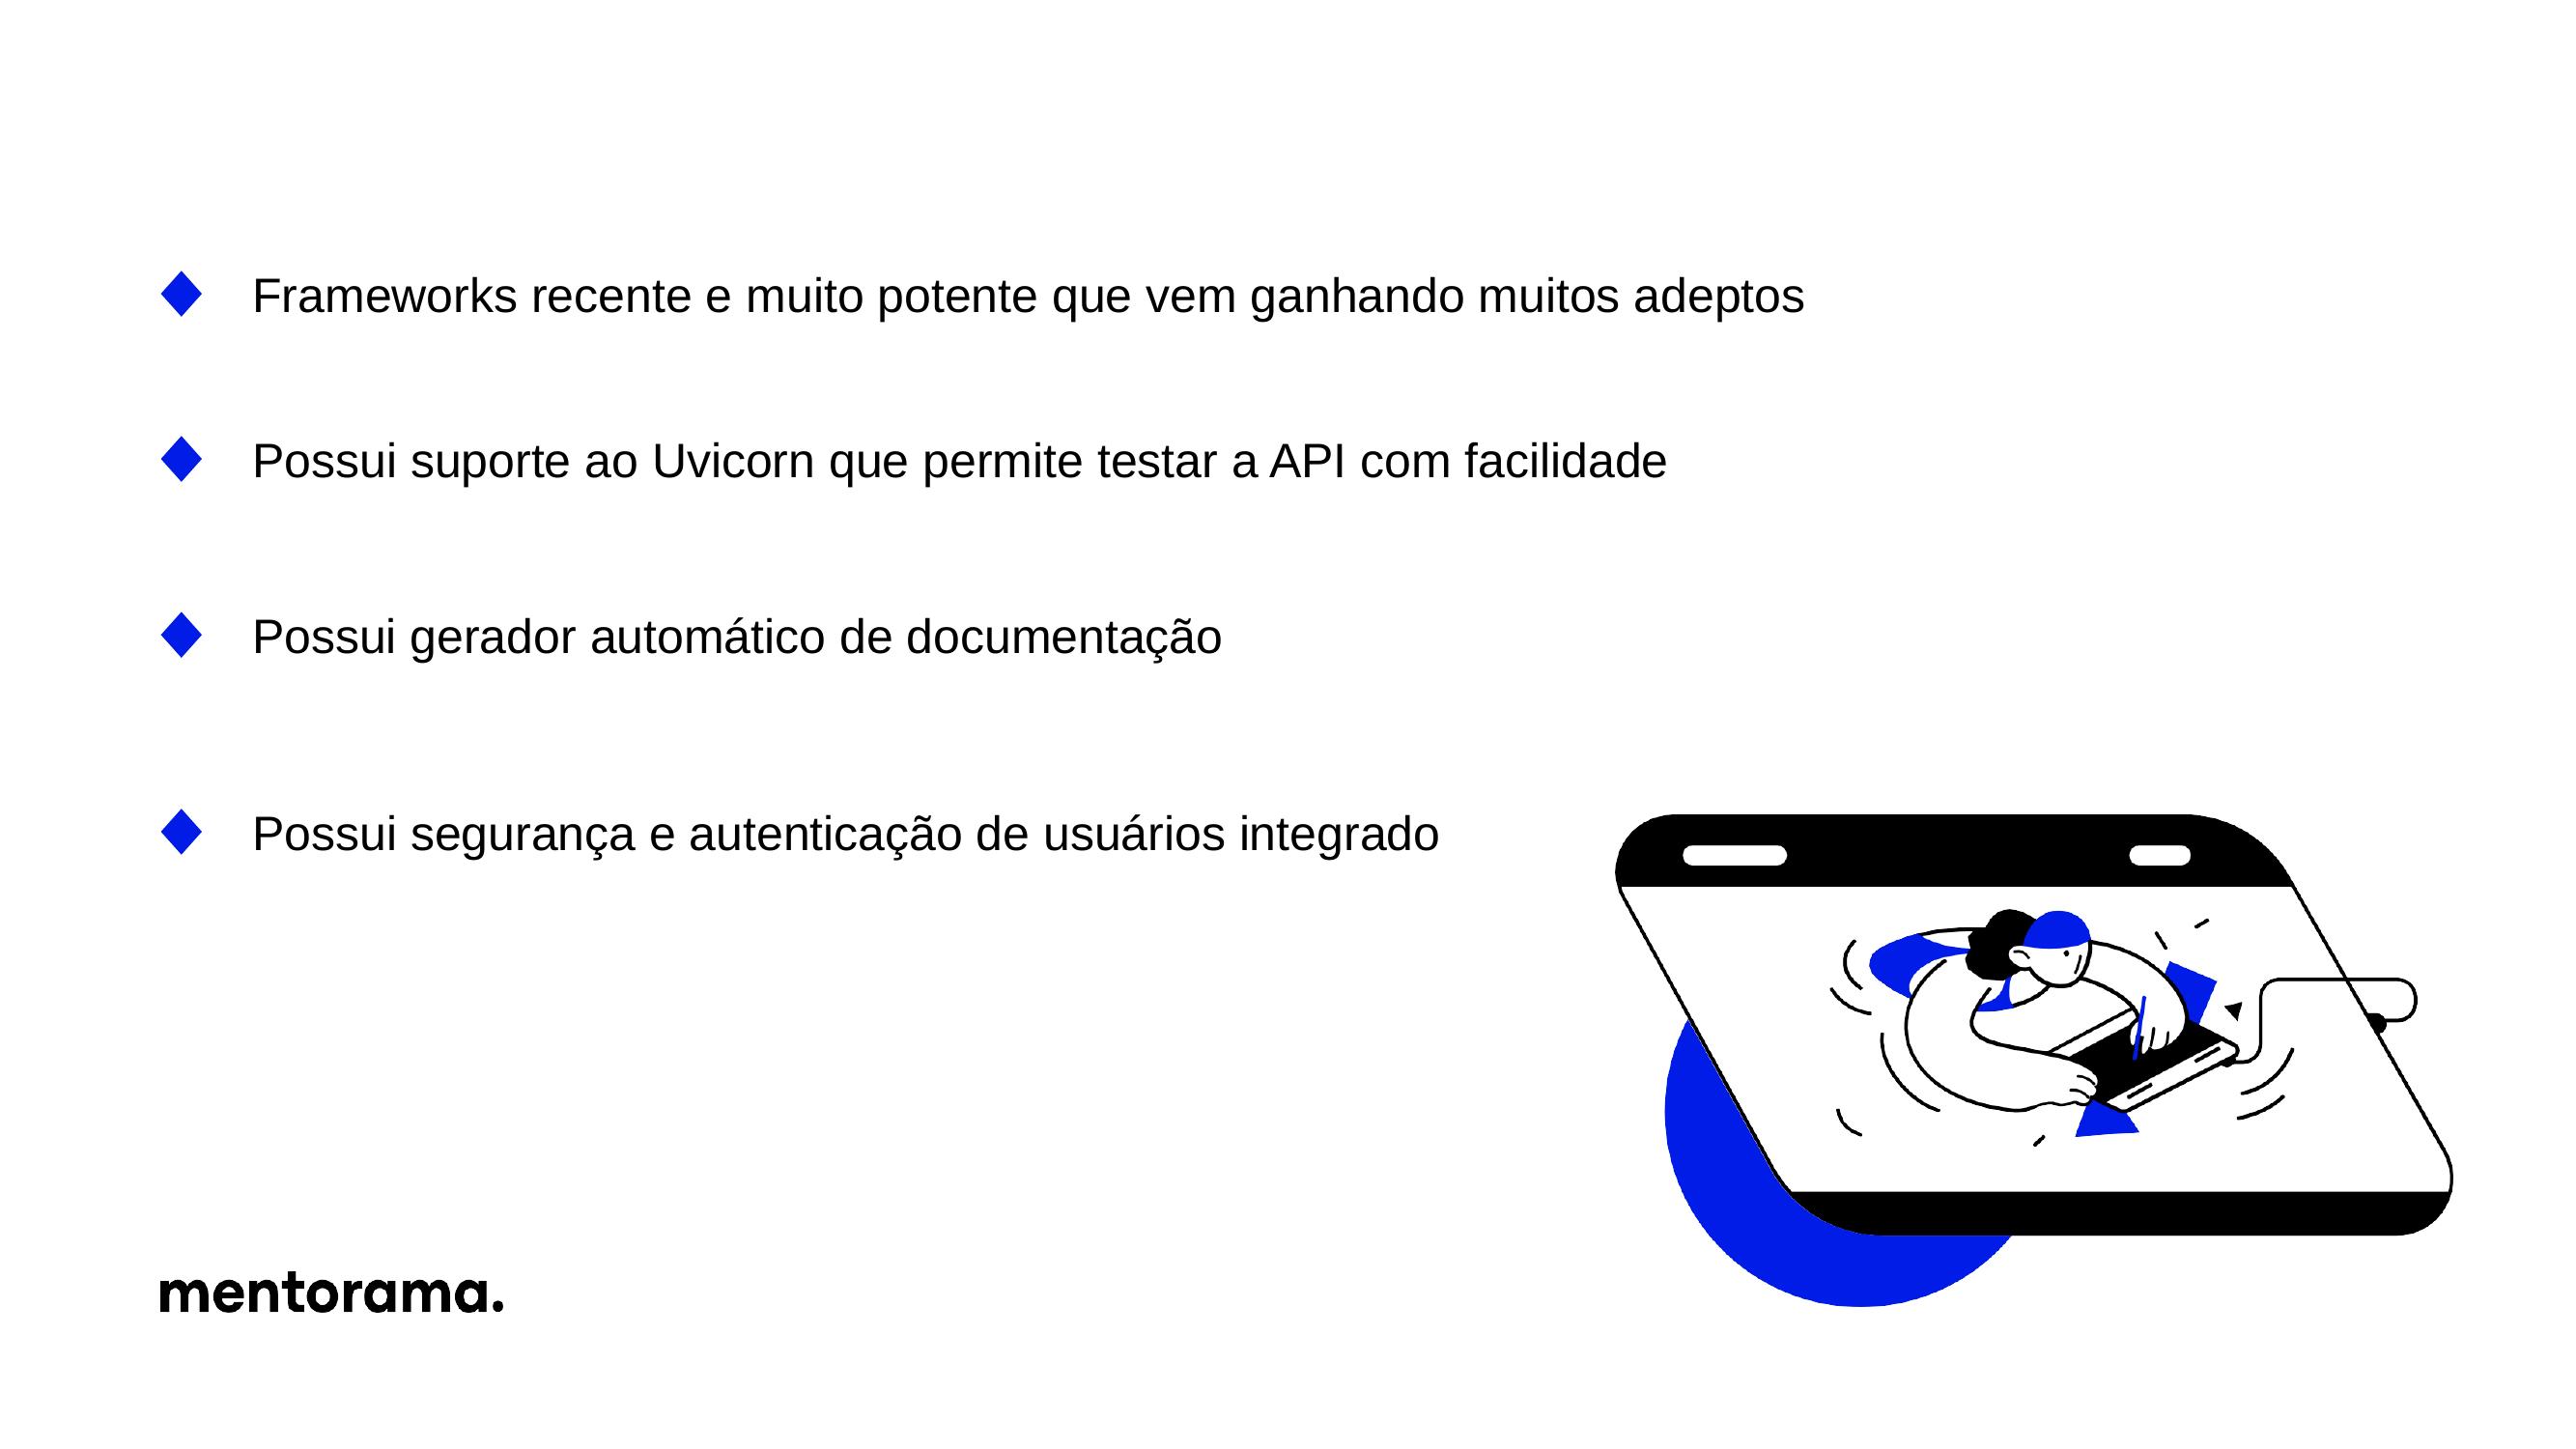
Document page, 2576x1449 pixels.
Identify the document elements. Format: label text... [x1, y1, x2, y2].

text_box Possui gerador automático de documentação [238, 590, 1380, 678]
text_box Frameworks recente e muito potente que vem ganhando muitos adeptos [238, 249, 2019, 337]
picture [160, 1271, 504, 1313]
text_box [160, 611, 202, 658]
picture [1615, 814, 2453, 1307]
text_box [160, 270, 202, 317]
text_box Possui suporte ao Uvicorn que permite testar a API com facilidade [238, 414, 1743, 502]
text_box [160, 809, 202, 855]
text_box Possui segurança e autenticação de usuários integrado [238, 787, 1470, 875]
text_box [160, 436, 202, 482]
